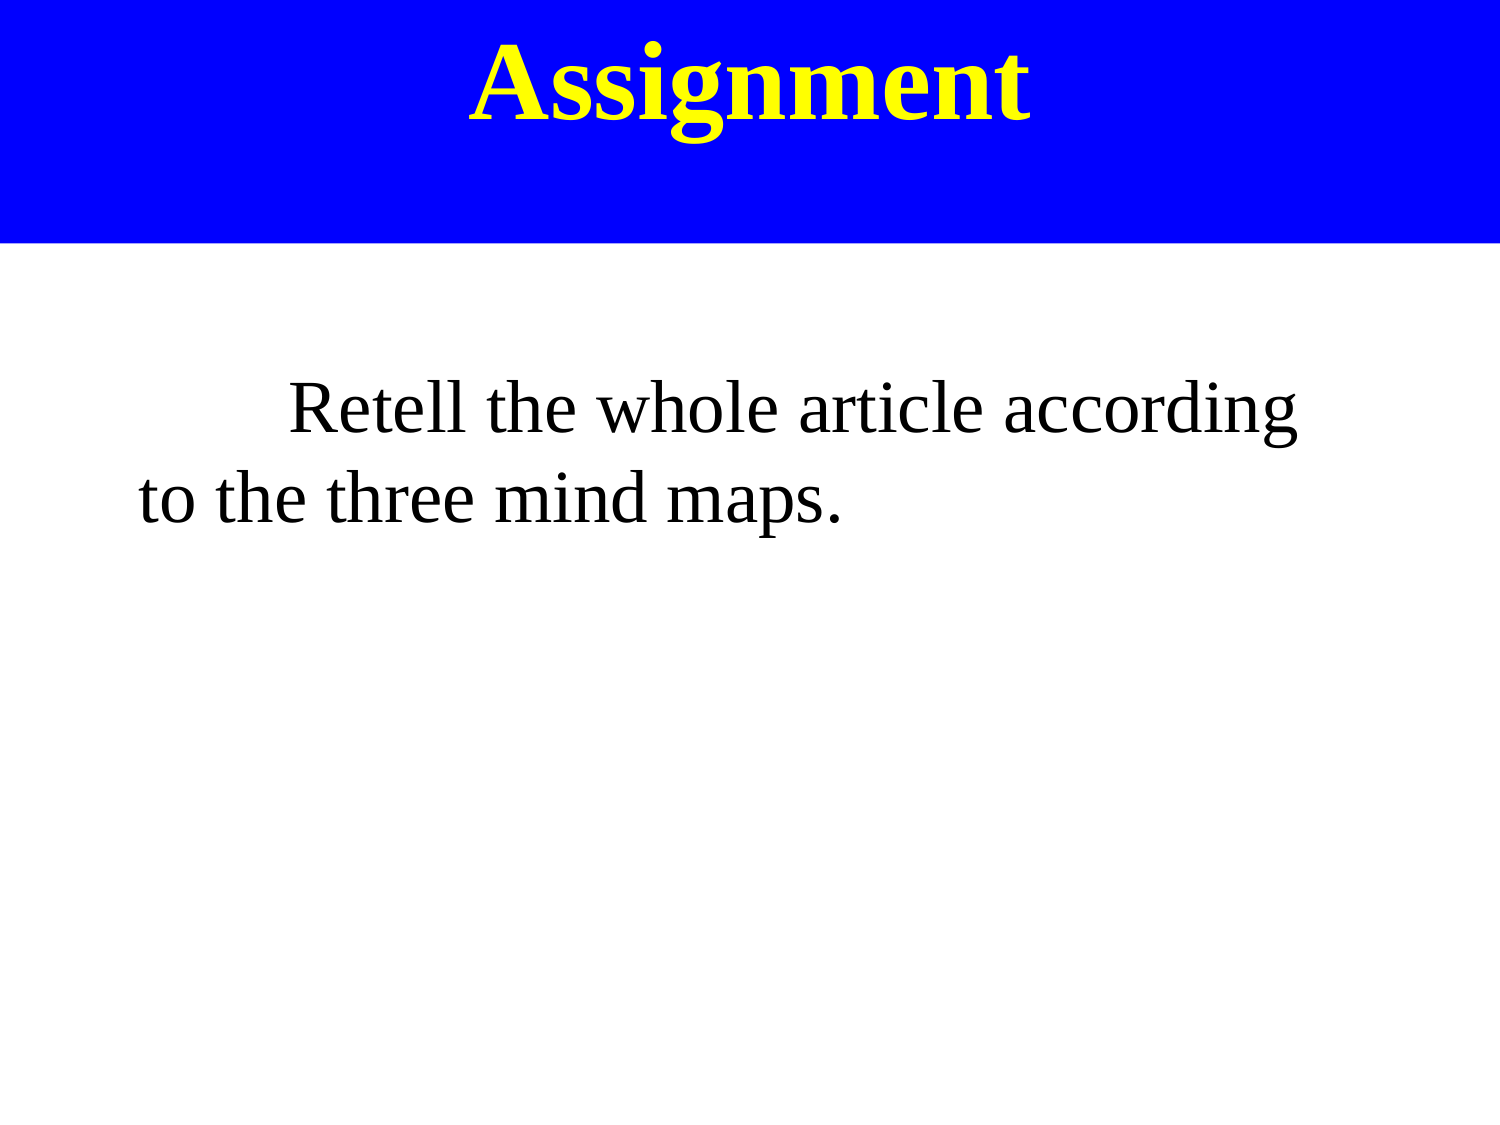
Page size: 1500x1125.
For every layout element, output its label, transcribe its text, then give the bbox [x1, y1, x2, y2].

text_box Assignment [0, 0, 1500, 244]
list Retell the whole article according to the three mind maps. [123, 349, 1353, 1005]
